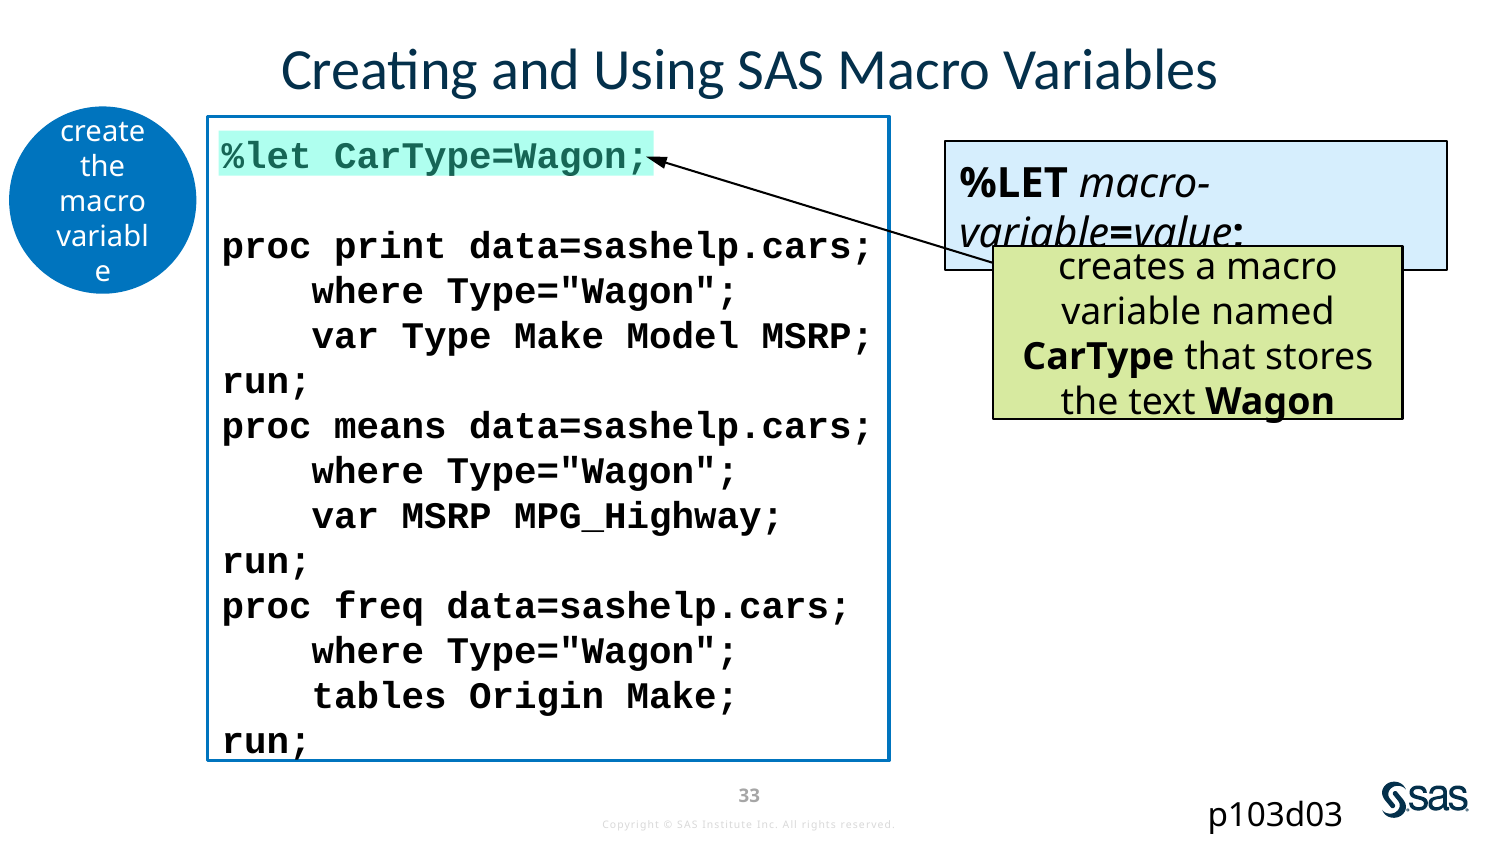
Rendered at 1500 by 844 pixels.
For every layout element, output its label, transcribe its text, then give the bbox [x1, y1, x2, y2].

text_box [216, 129, 656, 178]
text_box %let CarType=Wagon; proc print data=sashelp.cars; where Type="Wagon"; var Type Make Model MSRP; run; proc means data=sashelp.cars; where Type="Wagon"; var MSRP MPG_Highway; run; proc freq data=sashelp.cars; where Type="Wagon"; tables Origin Make; run; [207, 116, 890, 761]
text_box create the macro variable [5, 102, 200, 298]
text_box %LET macro-variable=value; [944, 140, 1448, 271]
text_box p103d03 [1192, 785, 1359, 841]
title Creating and Using SAS Macro Variables [102, 31, 1398, 107]
text_box creates a macro variable named CarType that stores the text Wagon [646, 156, 1405, 421]
